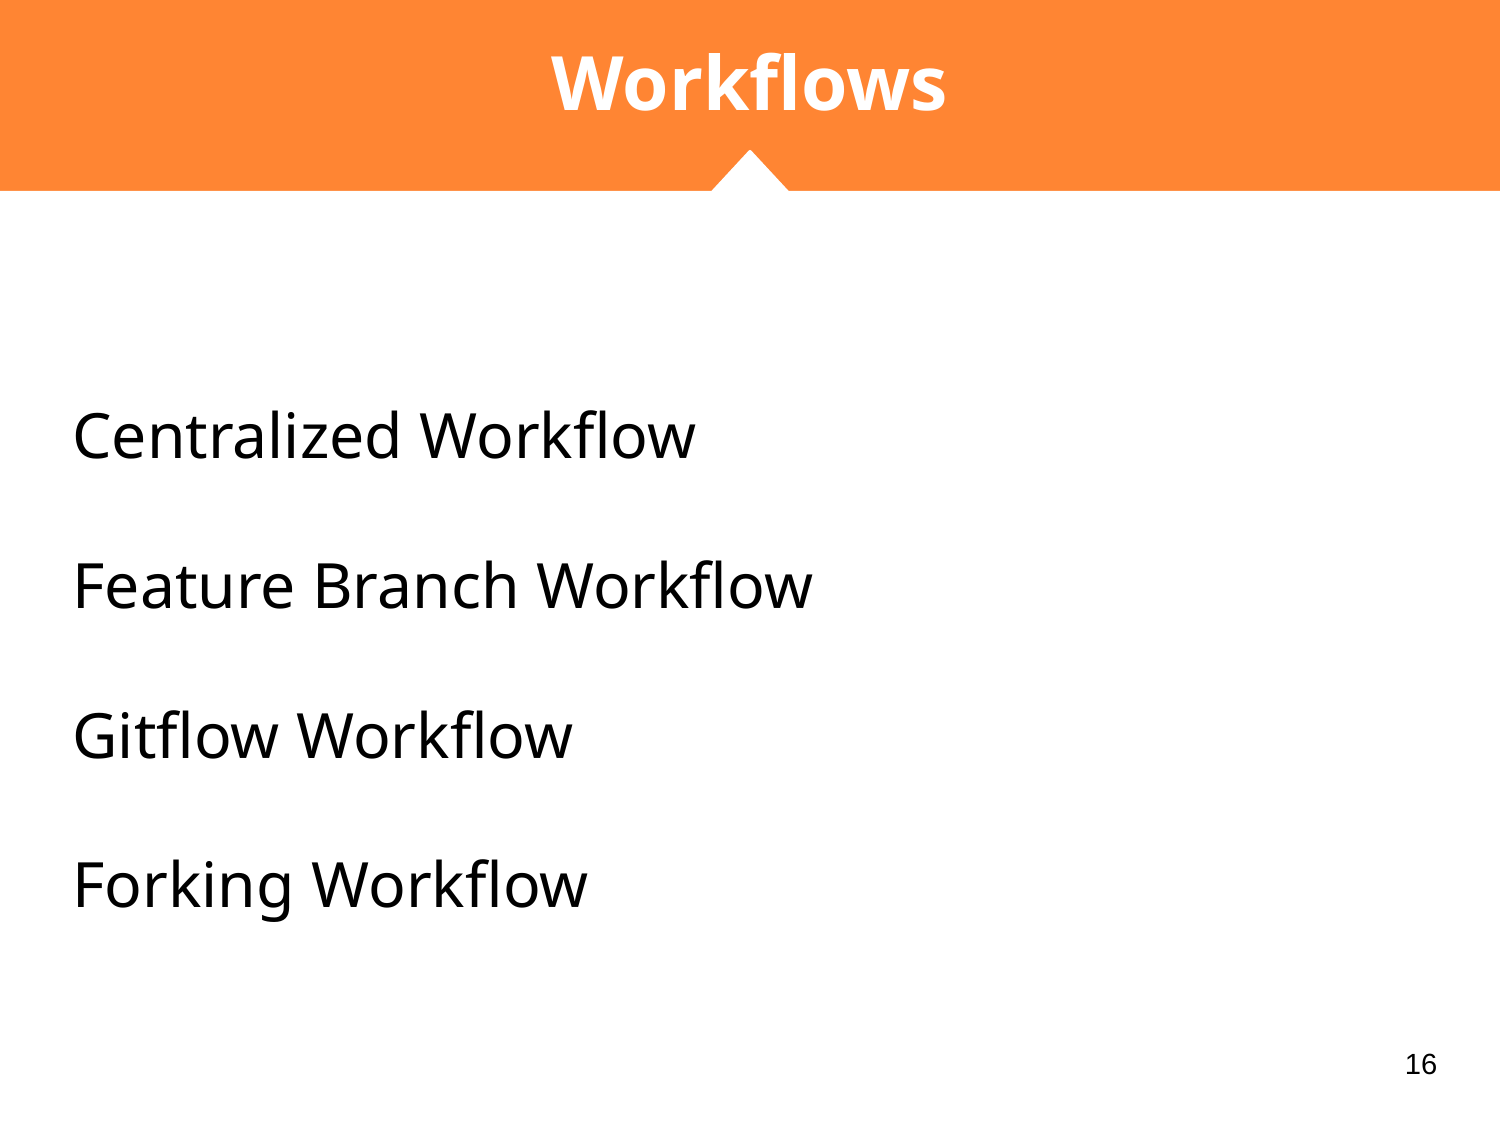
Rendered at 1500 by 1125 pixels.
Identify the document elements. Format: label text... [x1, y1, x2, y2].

slide_number ‹#› [1389, 1019, 1480, 1106]
title Workflows [51, 20, 1449, 146]
list Centralized Workflow Feature Branch Workflow Gitflow Workflow Forking Workflow [51, 247, 1449, 995]
